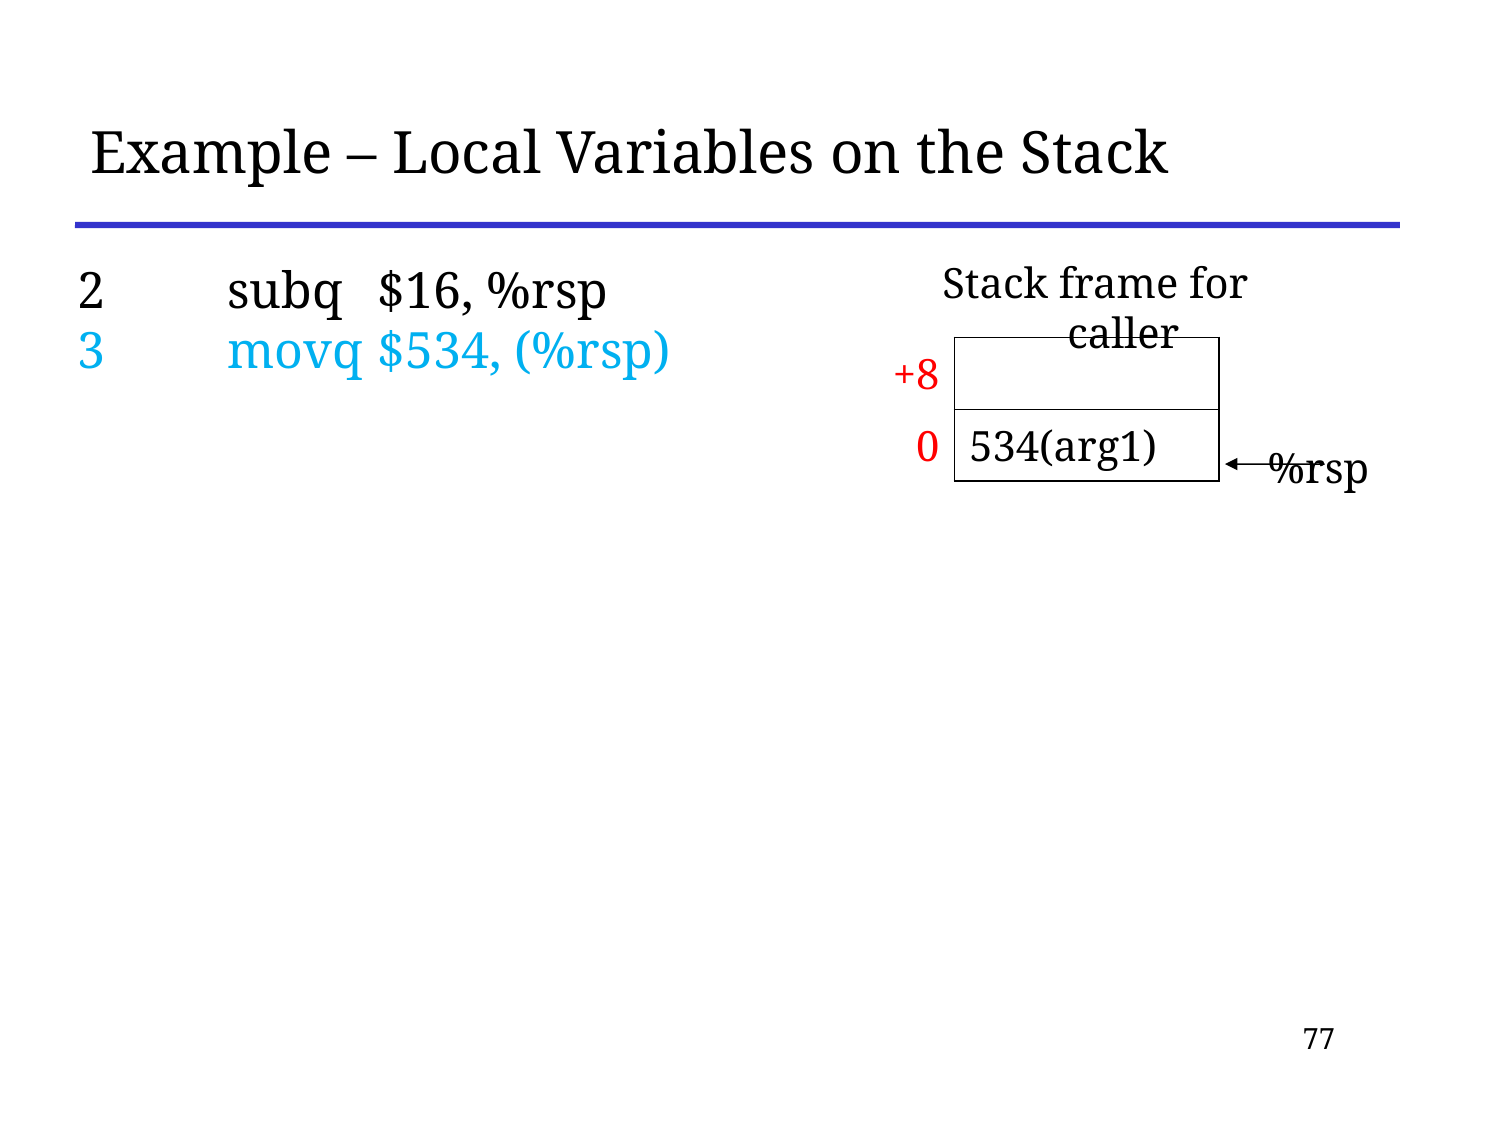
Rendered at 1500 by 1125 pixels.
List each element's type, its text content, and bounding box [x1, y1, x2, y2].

table_header +8 [863, 365, 954, 409]
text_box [1224, 434, 1437, 501]
table_cell 534(arg1) [955, 410, 1218, 480]
text_box 2 subq $16, %rsp 3 movq $534, (%rsp) [62, 251, 925, 387]
title Example – Local Variables on the Stack [75, 75, 1400, 225]
text_box Stack frame for caller [874, 249, 1316, 365]
table_cell 0 [863, 409, 954, 481]
table_header [955, 365, 1218, 409]
slide_number 77 [1137, 1012, 1351, 1088]
